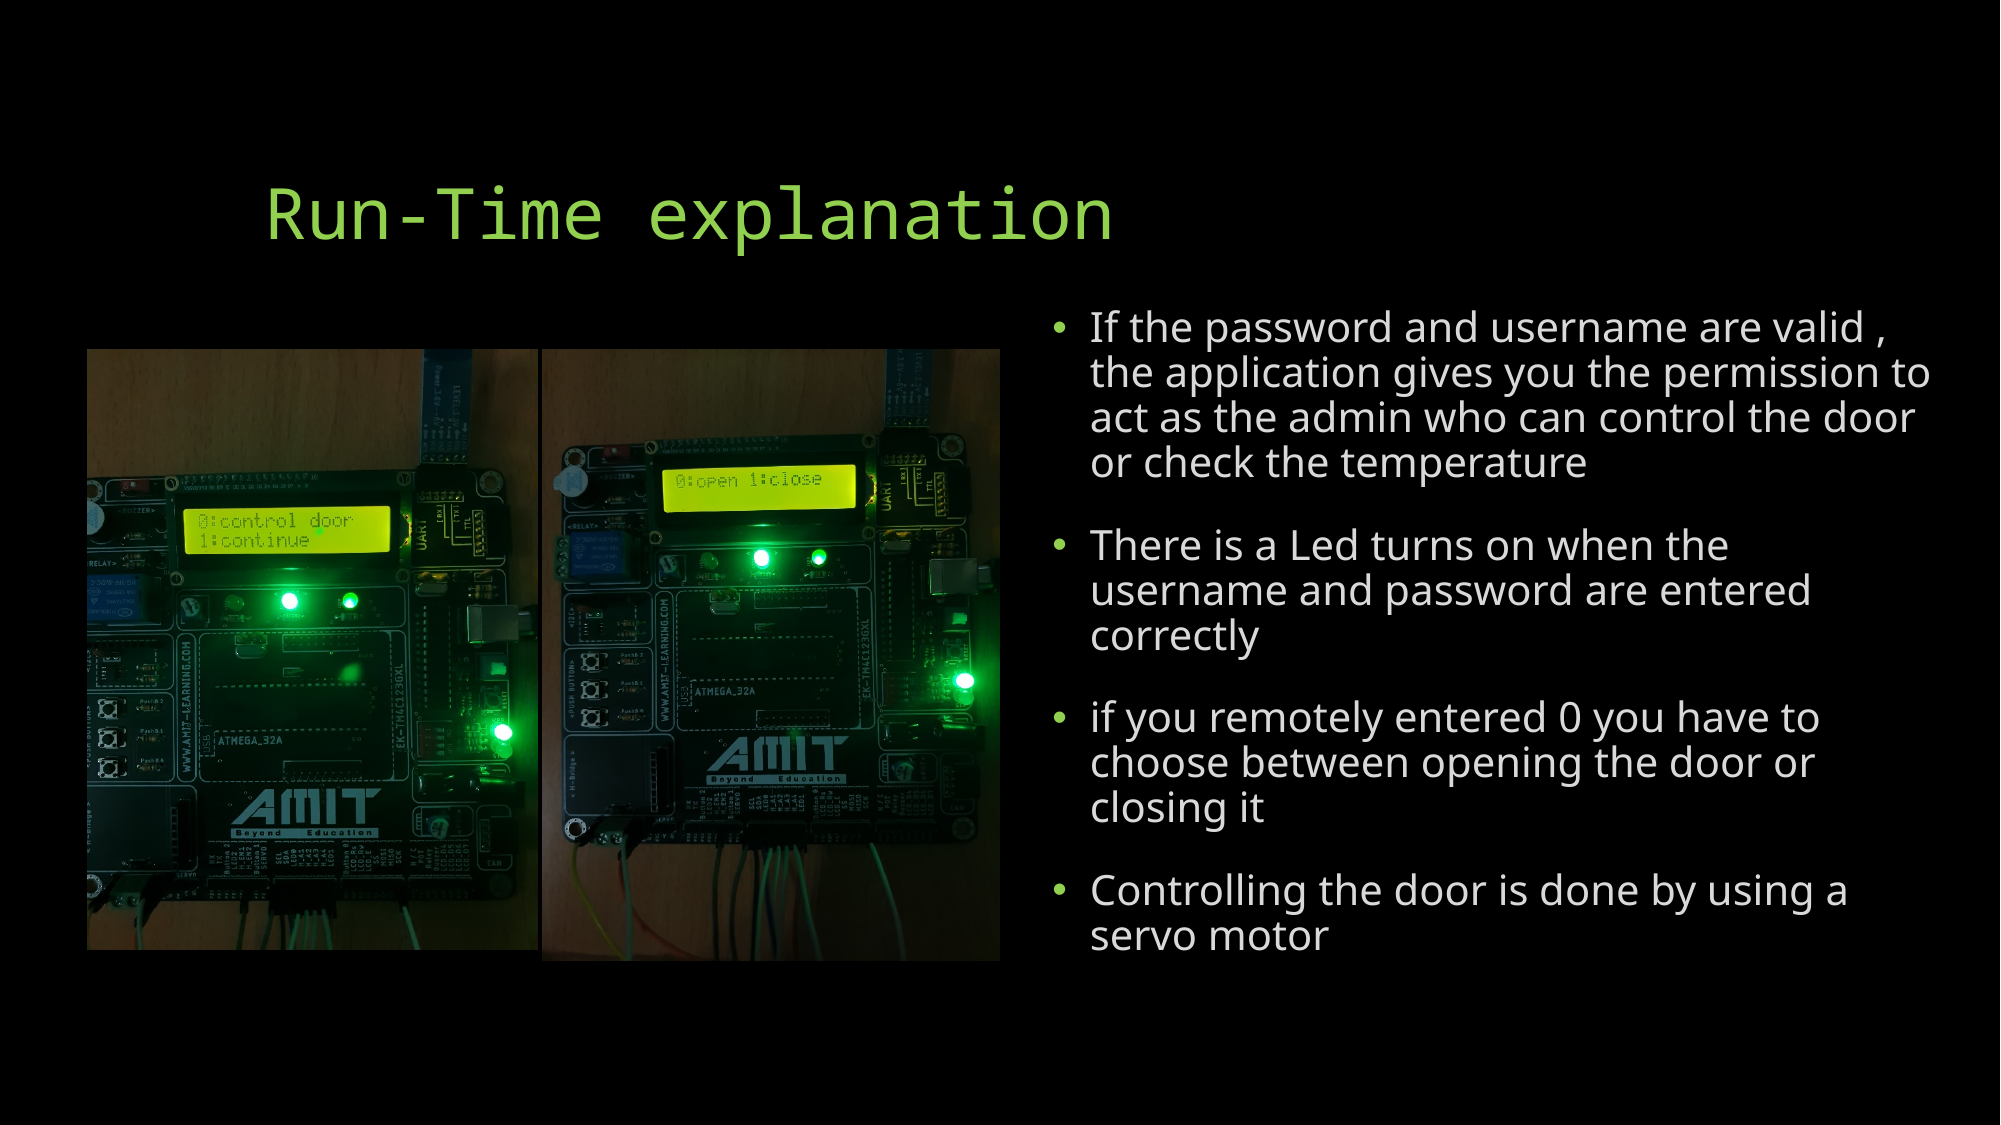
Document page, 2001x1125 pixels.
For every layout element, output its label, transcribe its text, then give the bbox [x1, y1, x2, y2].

picture [542, 349, 1000, 961]
list If the password and username are valid , the application gives you the permission to act as the admin who can control the door or check the temperature There is a Led turns on when the username and password are entered correctly if you remotely entered 0 you have to choose between opening the door or closing it Controlling the door is done by using a servo motor [1037, 299, 1950, 1000]
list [87, 349, 538, 950]
title Run-Time explanation [249, 75, 1750, 263]
